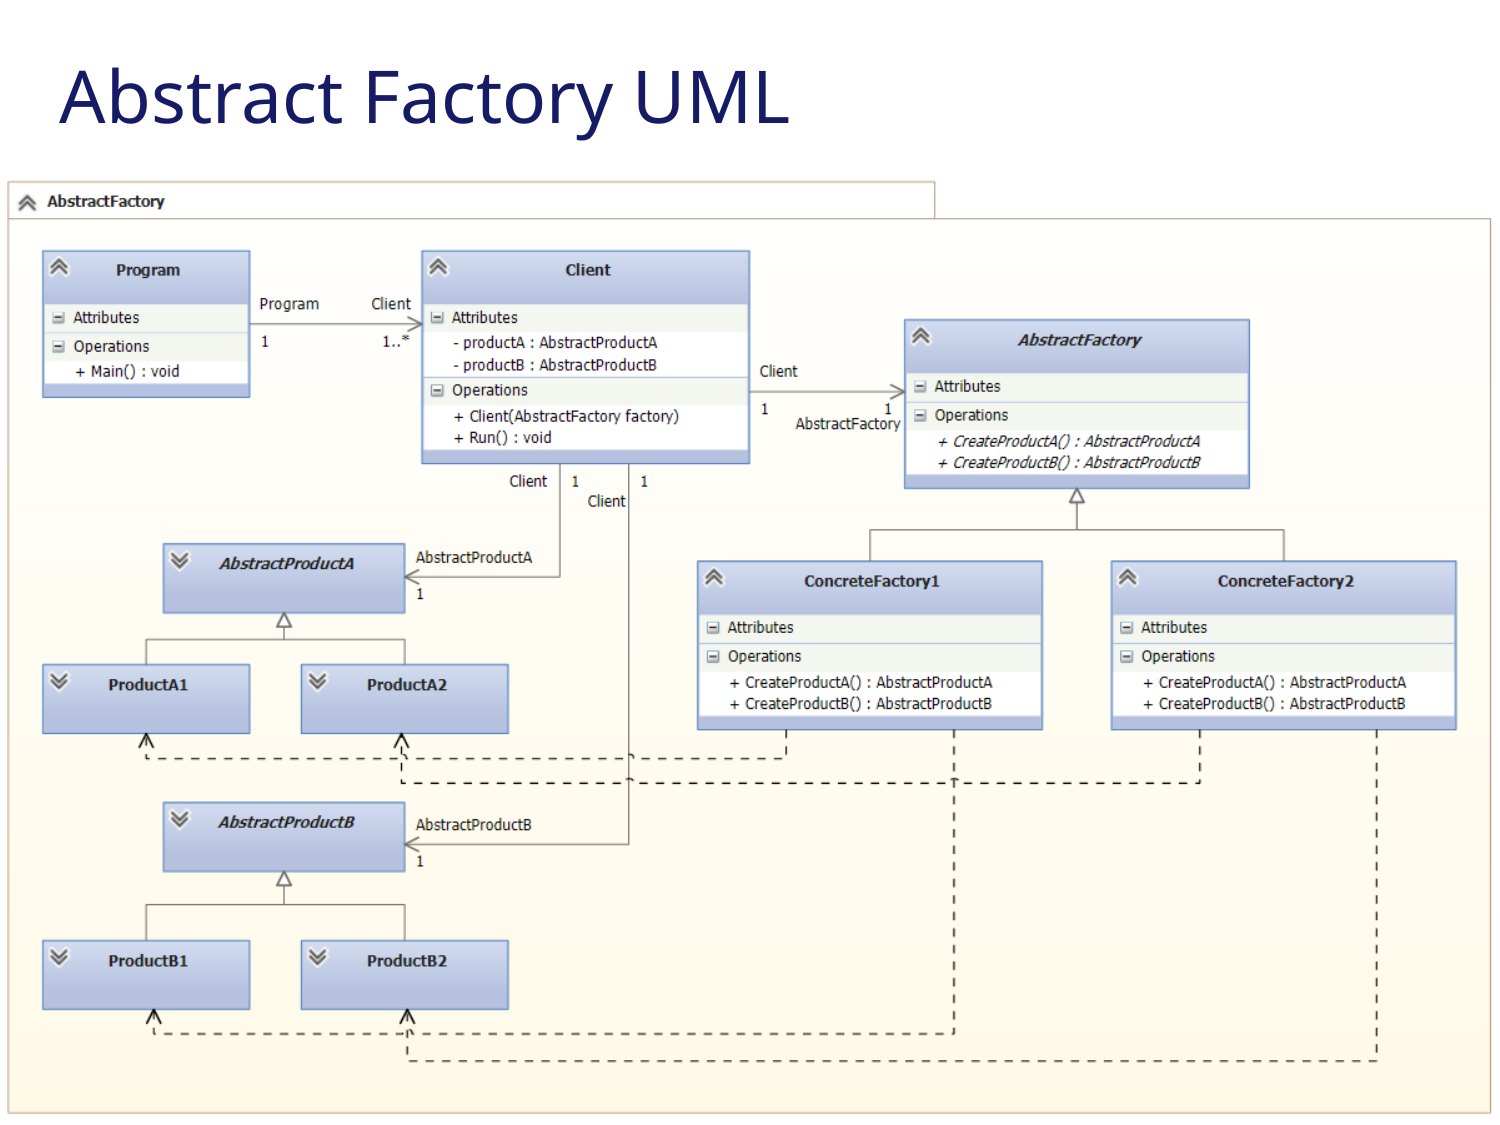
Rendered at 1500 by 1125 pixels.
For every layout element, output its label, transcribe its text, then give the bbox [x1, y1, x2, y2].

title Abstract Factory UML [44, 56, 1468, 143]
picture [0, 172, 1500, 1124]
